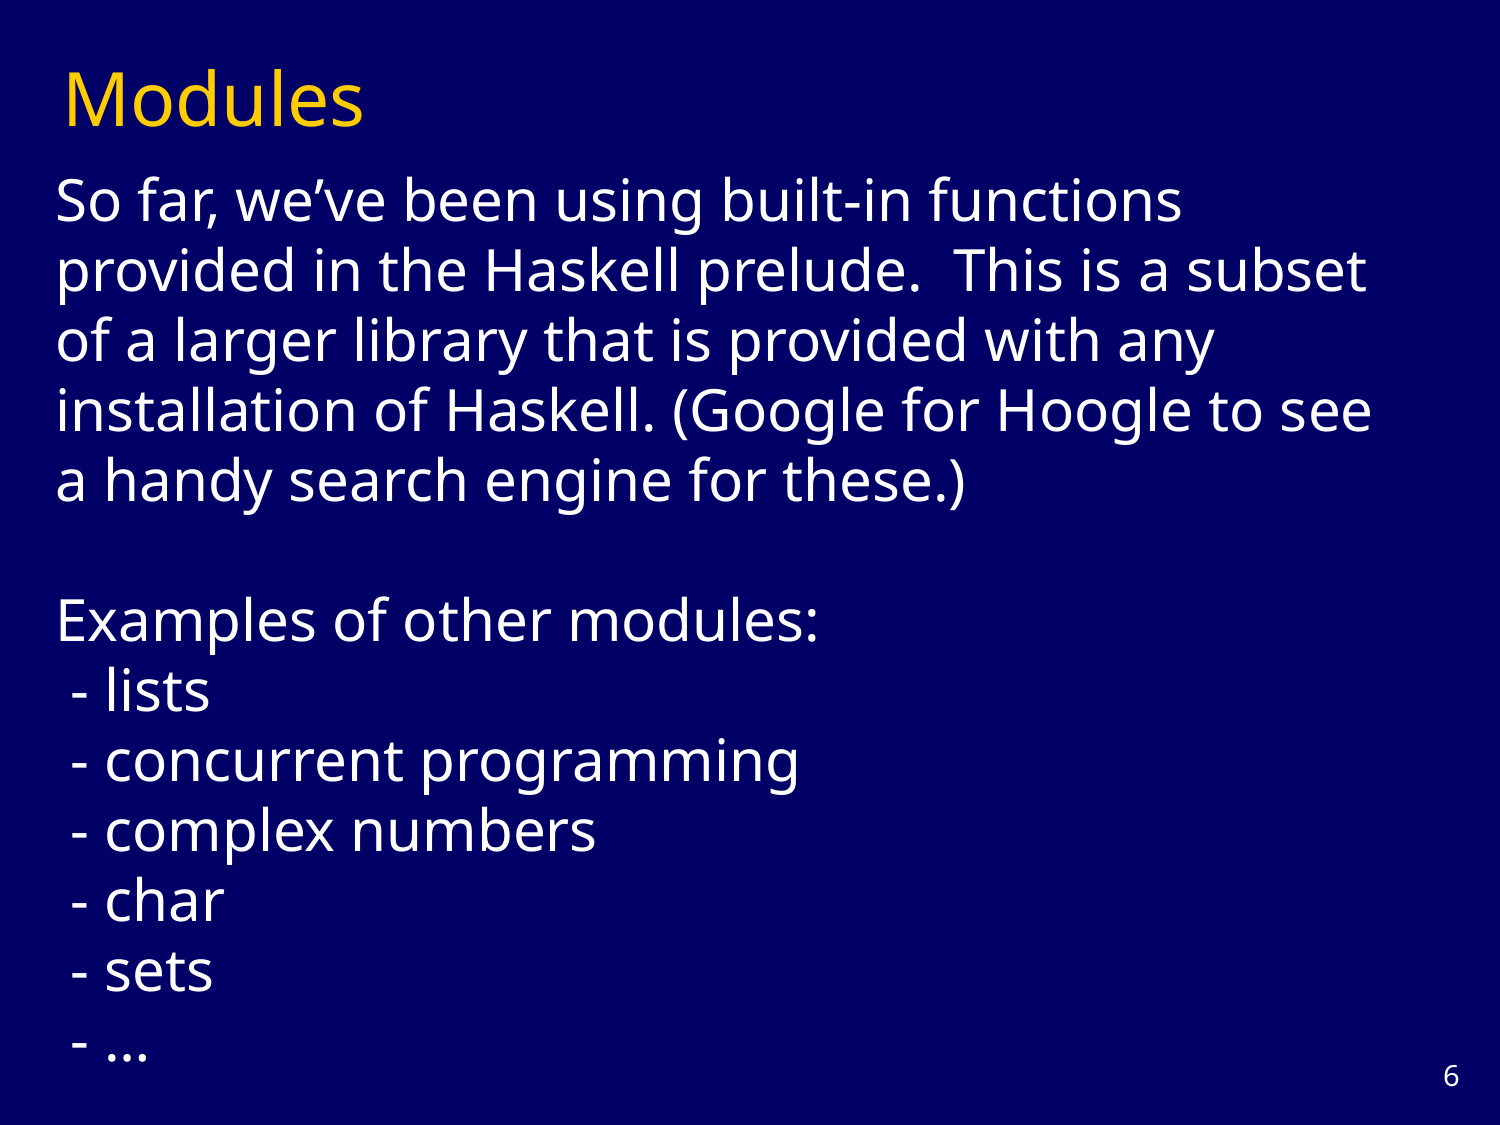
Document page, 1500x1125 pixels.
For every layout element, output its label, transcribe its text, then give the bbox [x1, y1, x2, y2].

title Modules [47, 36, 1323, 149]
slide_number 5 [1390, 1050, 1475, 1100]
text_box So far, we’ve been using built-in functions provided in the Haskell prelude. This is a subset of a larger library that is provided with any installation of Haskell. (Google for Hoogle to see a handy search engine for these.) Examples of other modules: - lists - concurrent programming - complex numbers - char - sets - … [40, 155, 1390, 1125]
